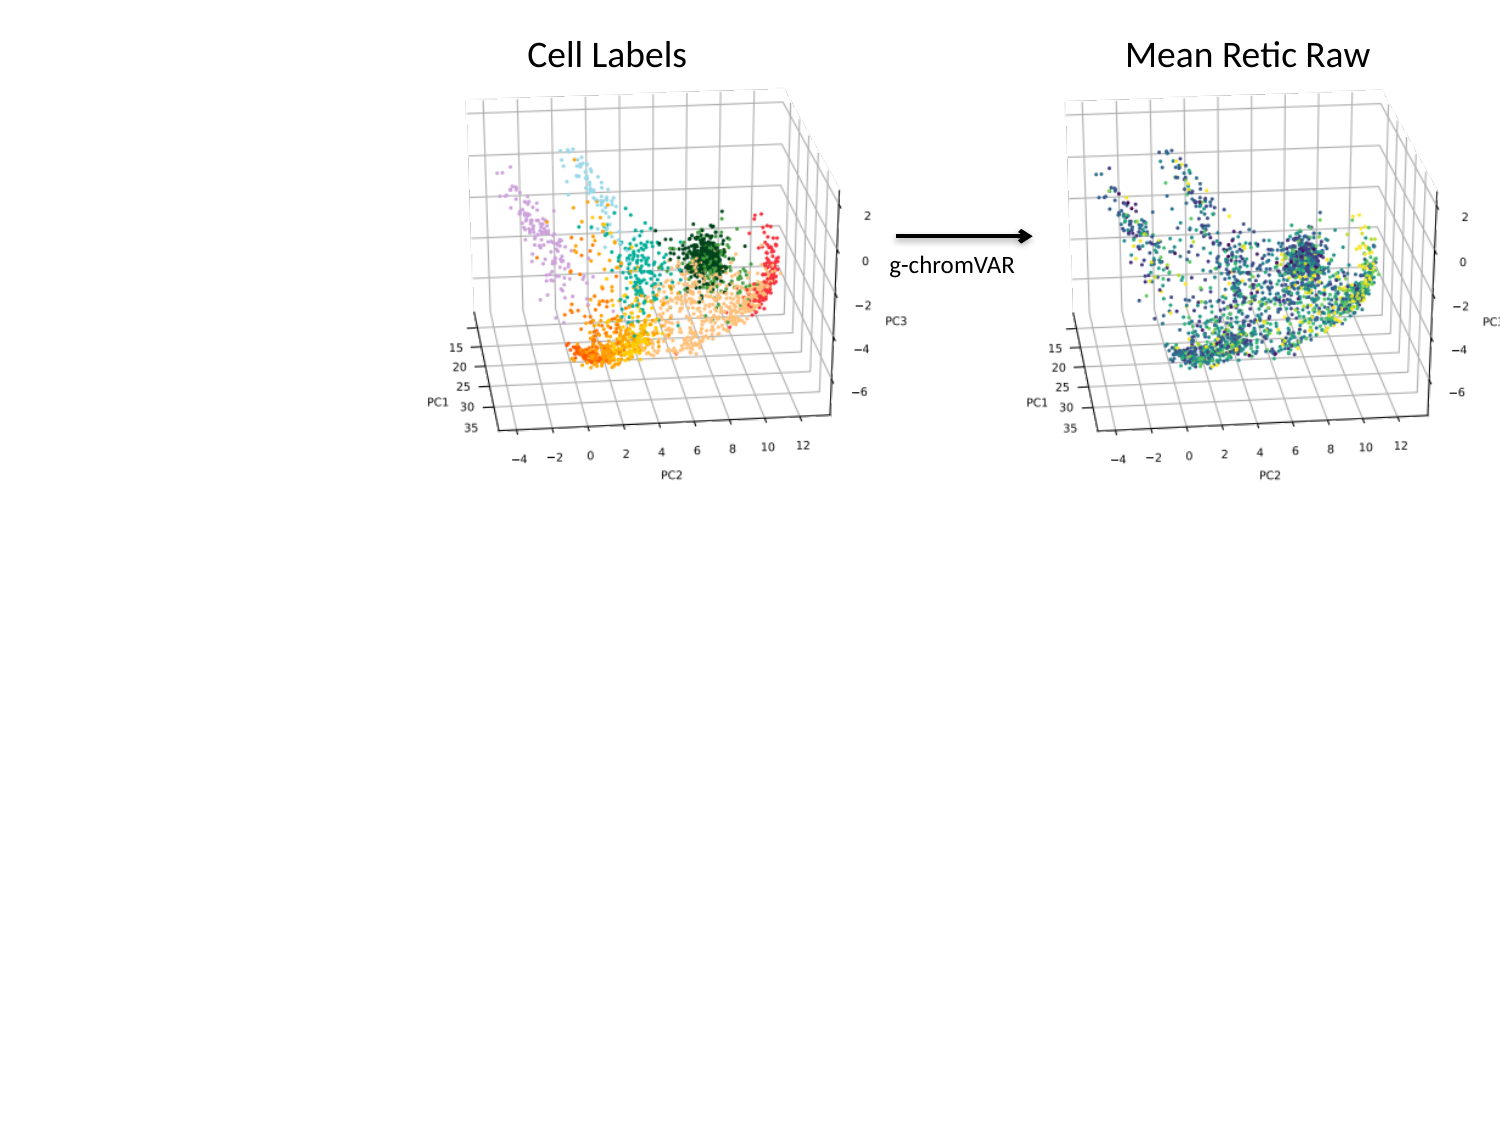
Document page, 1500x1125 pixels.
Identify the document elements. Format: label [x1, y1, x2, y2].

picture [254, 0, 1500, 538]
